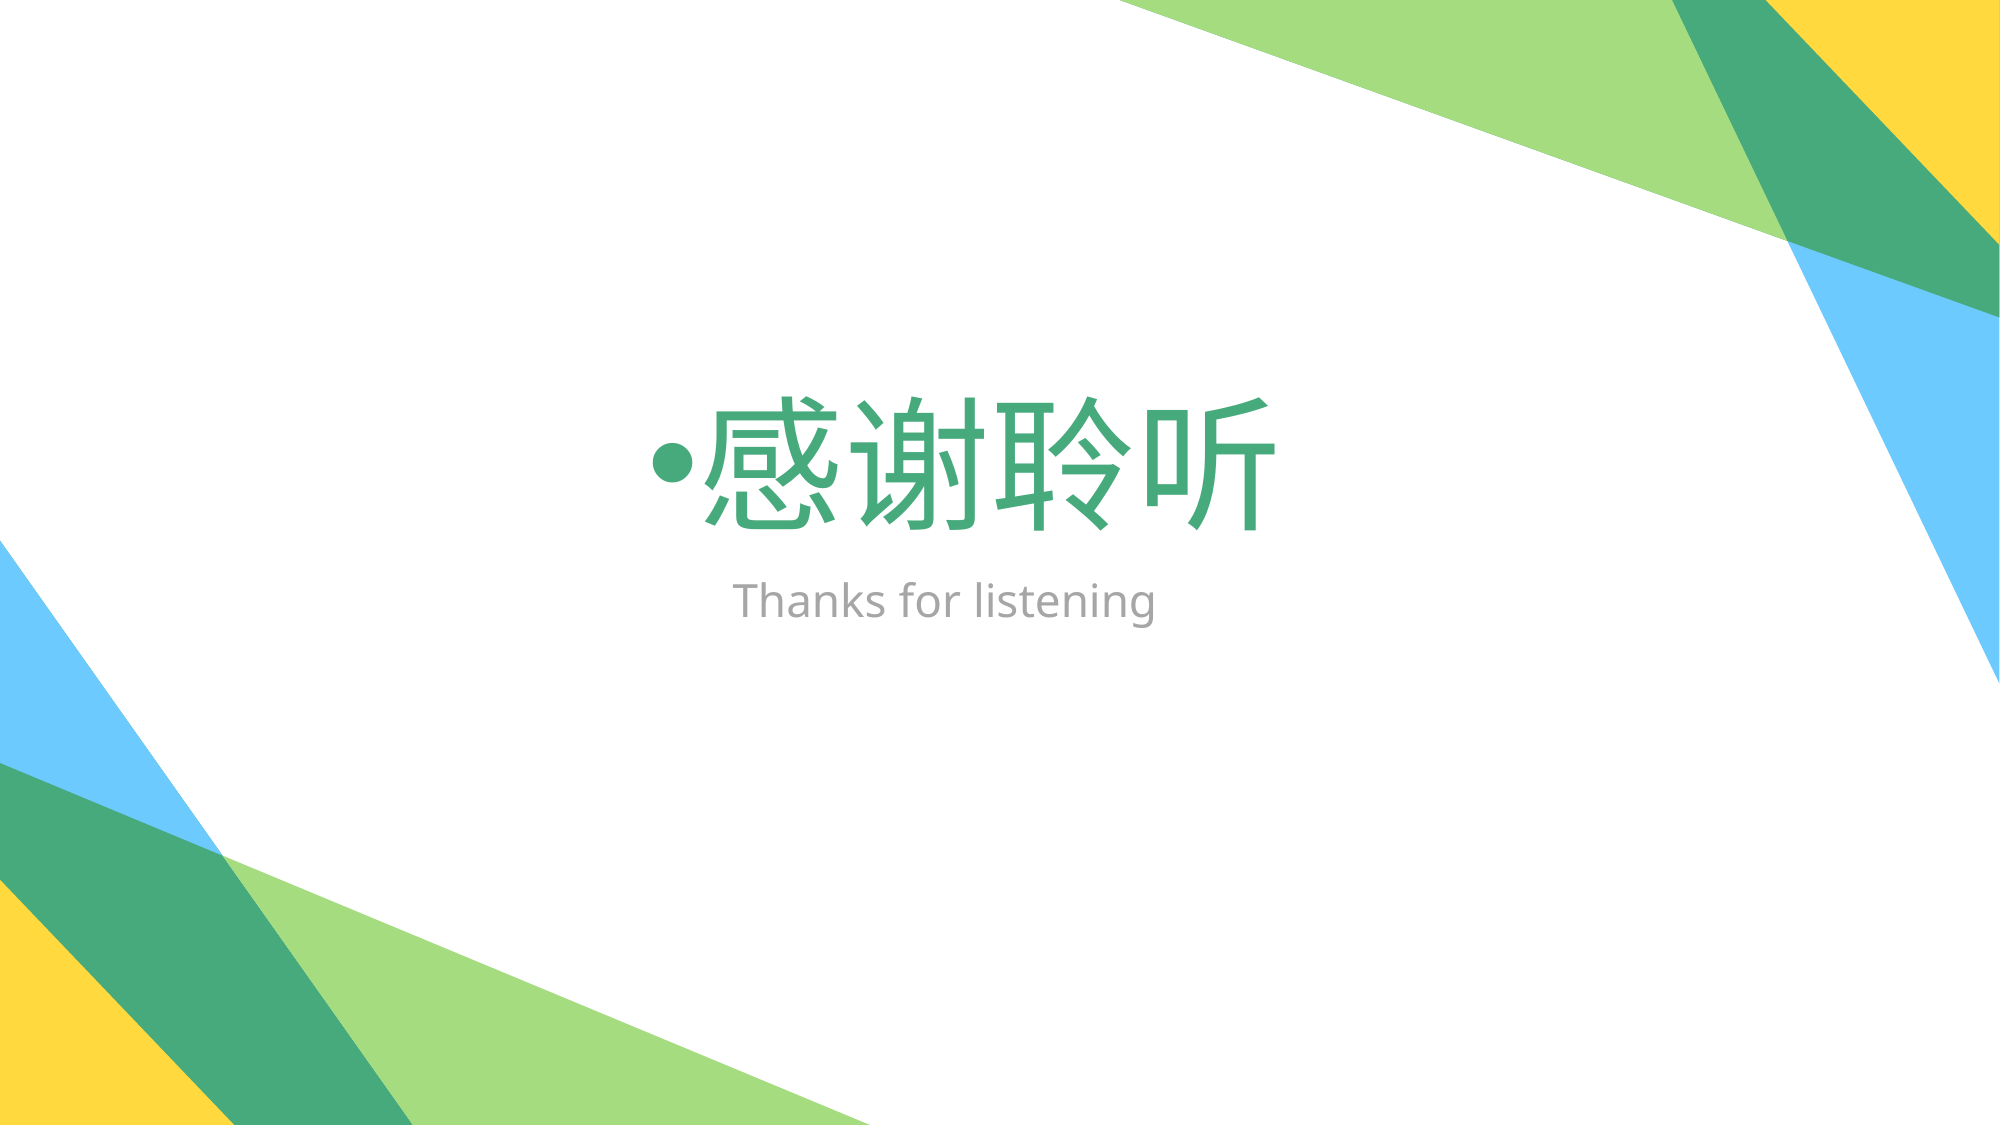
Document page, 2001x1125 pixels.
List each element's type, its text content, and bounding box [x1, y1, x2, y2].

text_box Thanks for listening [870, 564, 1119, 635]
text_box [0, 540, 870, 1125]
subtitle 感谢聆听 [234, 365, 1119, 564]
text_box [1119, 0, 2000, 684]
